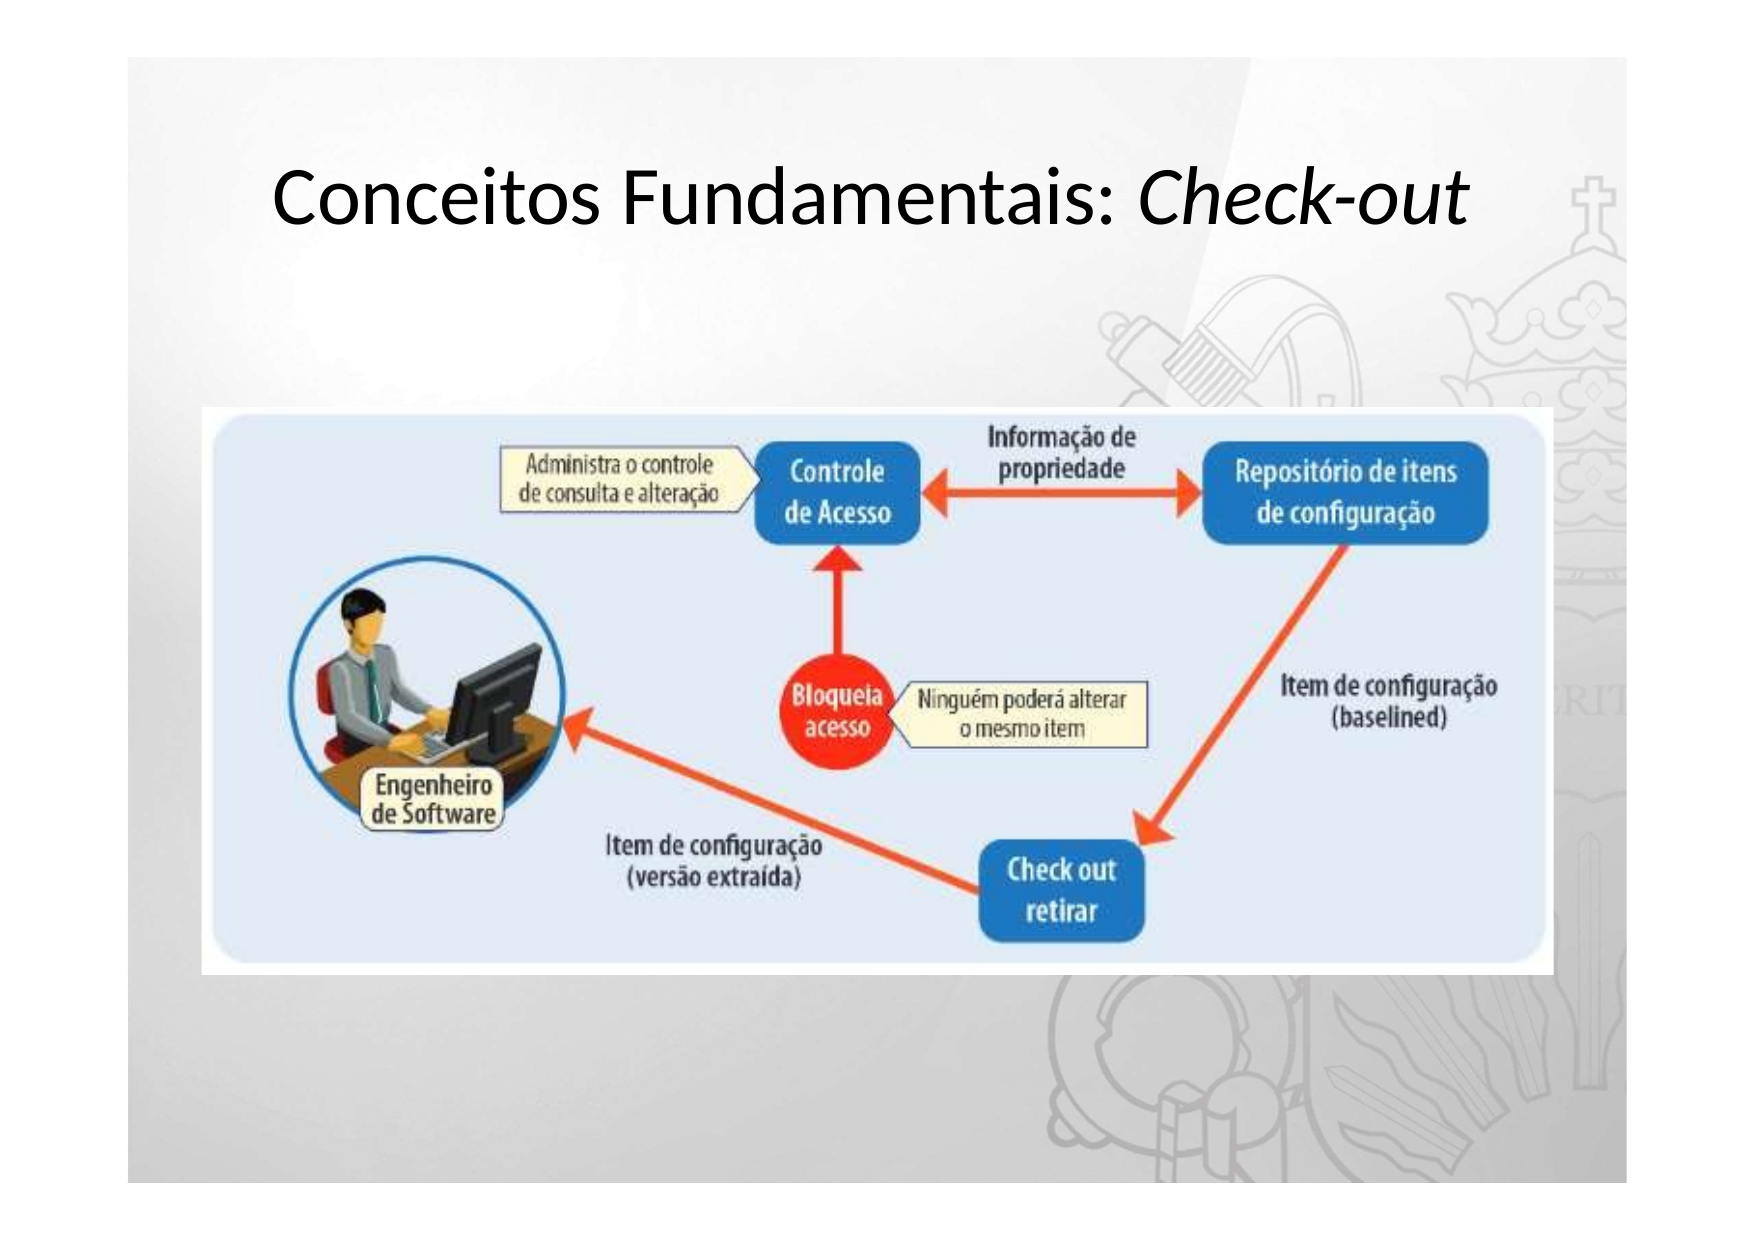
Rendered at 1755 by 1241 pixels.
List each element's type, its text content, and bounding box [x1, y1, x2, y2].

text_box [201, 407, 1554, 975]
picture [126, 57, 1627, 1183]
title Conceitos Fundamentais: Check-out [270, 138, 1483, 349]
